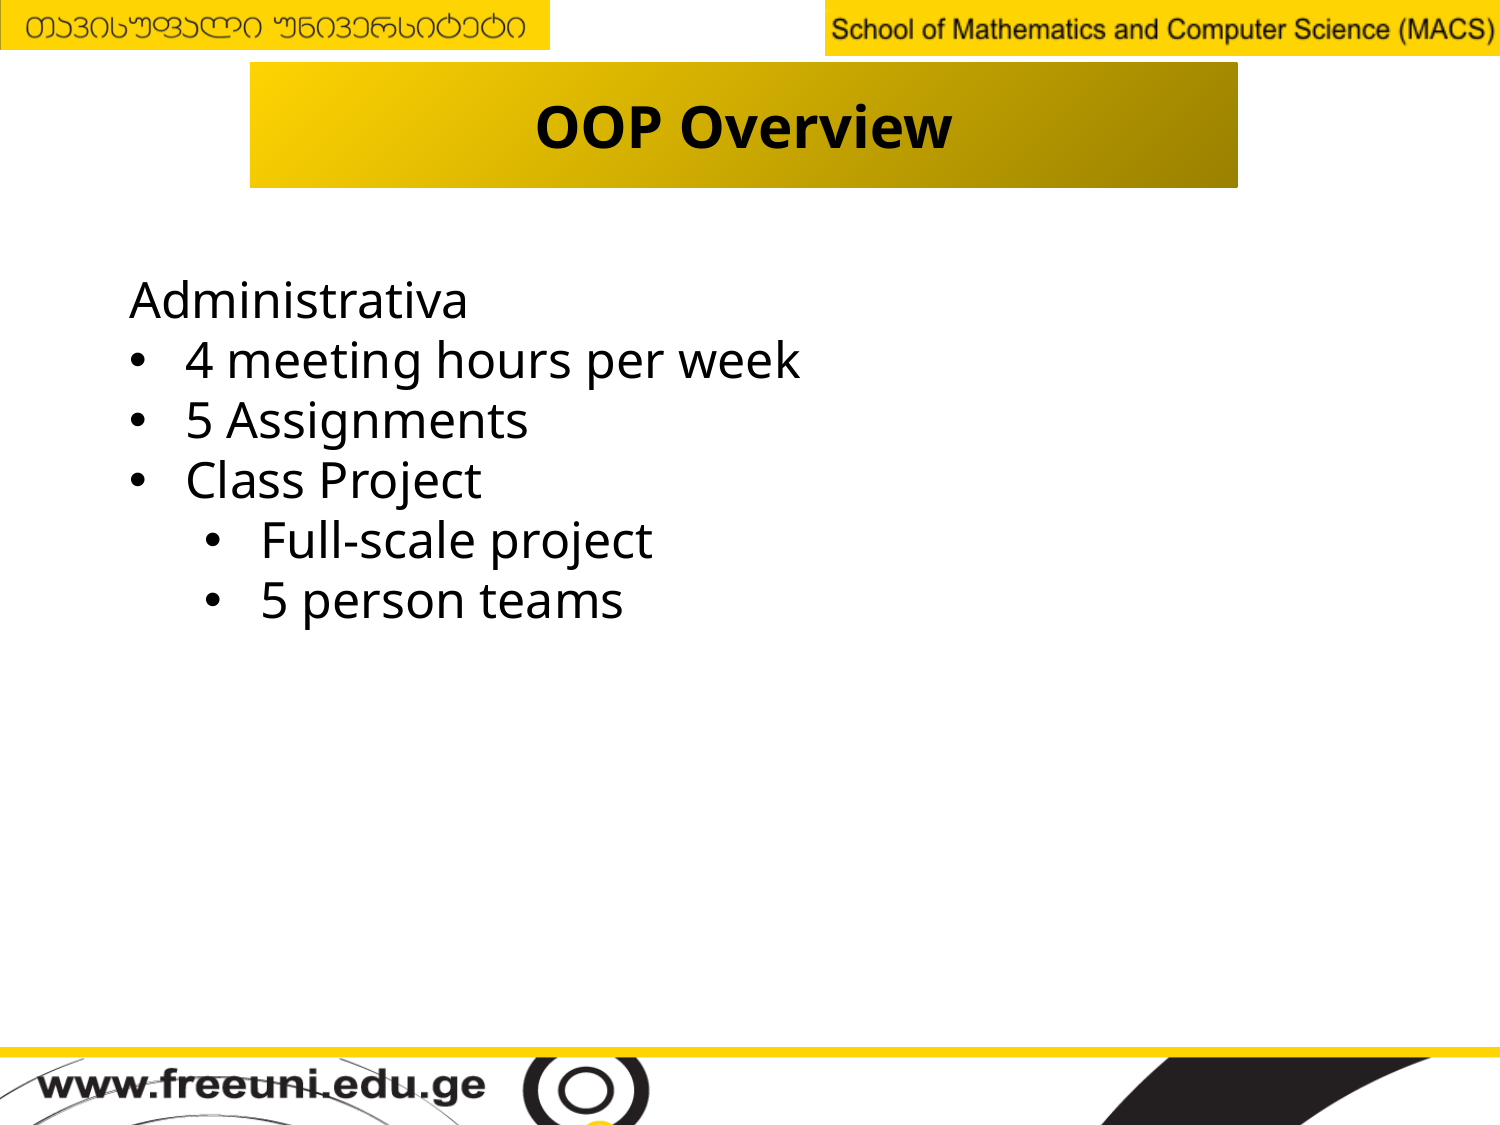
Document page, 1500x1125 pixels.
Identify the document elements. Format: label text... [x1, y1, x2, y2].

picture [824, 0, 1500, 56]
text_box Administrativa 4 meeting hours per week 5 Assignments Class Project Full-scale project 5 person teams [114, 261, 1336, 637]
picture [0, 0, 551, 50]
picture [0, 1047, 1500, 1125]
text_box OOP Overview [249, 62, 1238, 188]
